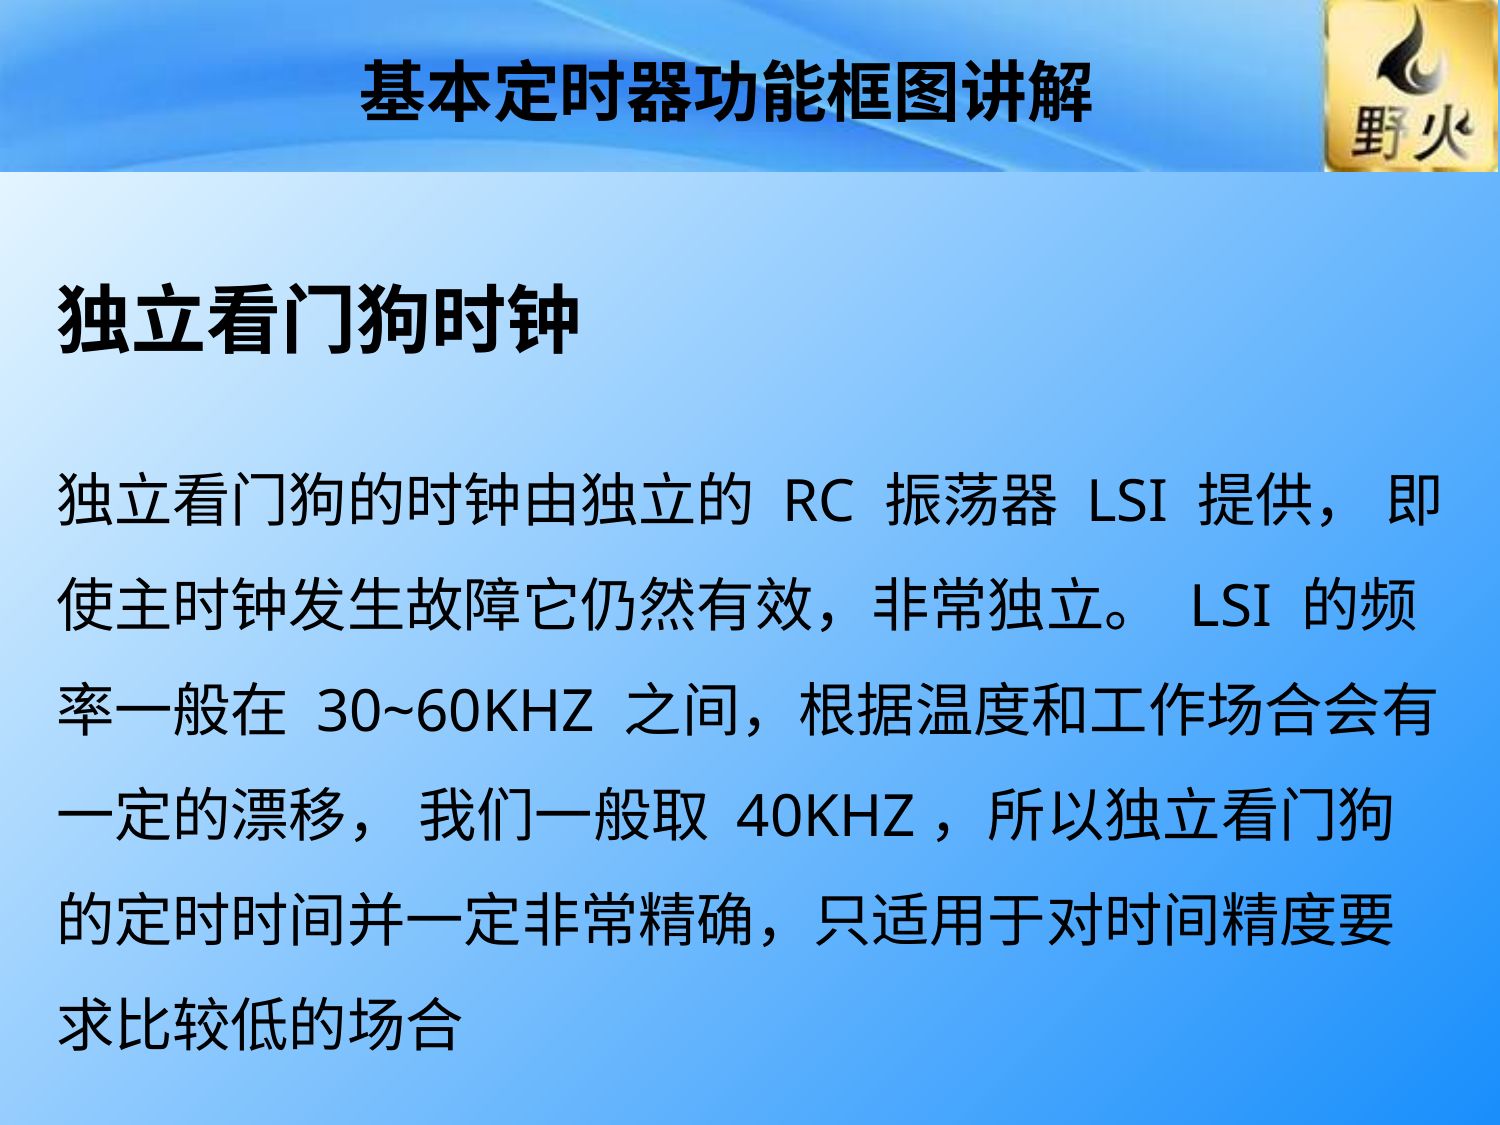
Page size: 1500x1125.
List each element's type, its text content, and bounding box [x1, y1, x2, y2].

text_box 独立看门狗时钟 [41, 219, 1459, 370]
picture [0, 0, 1498, 172]
text_box 独立看门狗的时钟由独立的 RC 振荡器 LSI 提供， 即使主时钟发生故障它仍然有效，非常独立。 LSI 的频率一般在 30~60KHZ 之间，根据温度和工作场合会有一定的漂移， 我们一般取 40KHZ，所以独立看门狗的定时时间并一定非常精确，只适用于对时间精度要求比较低的场合 [41, 420, 1459, 1066]
